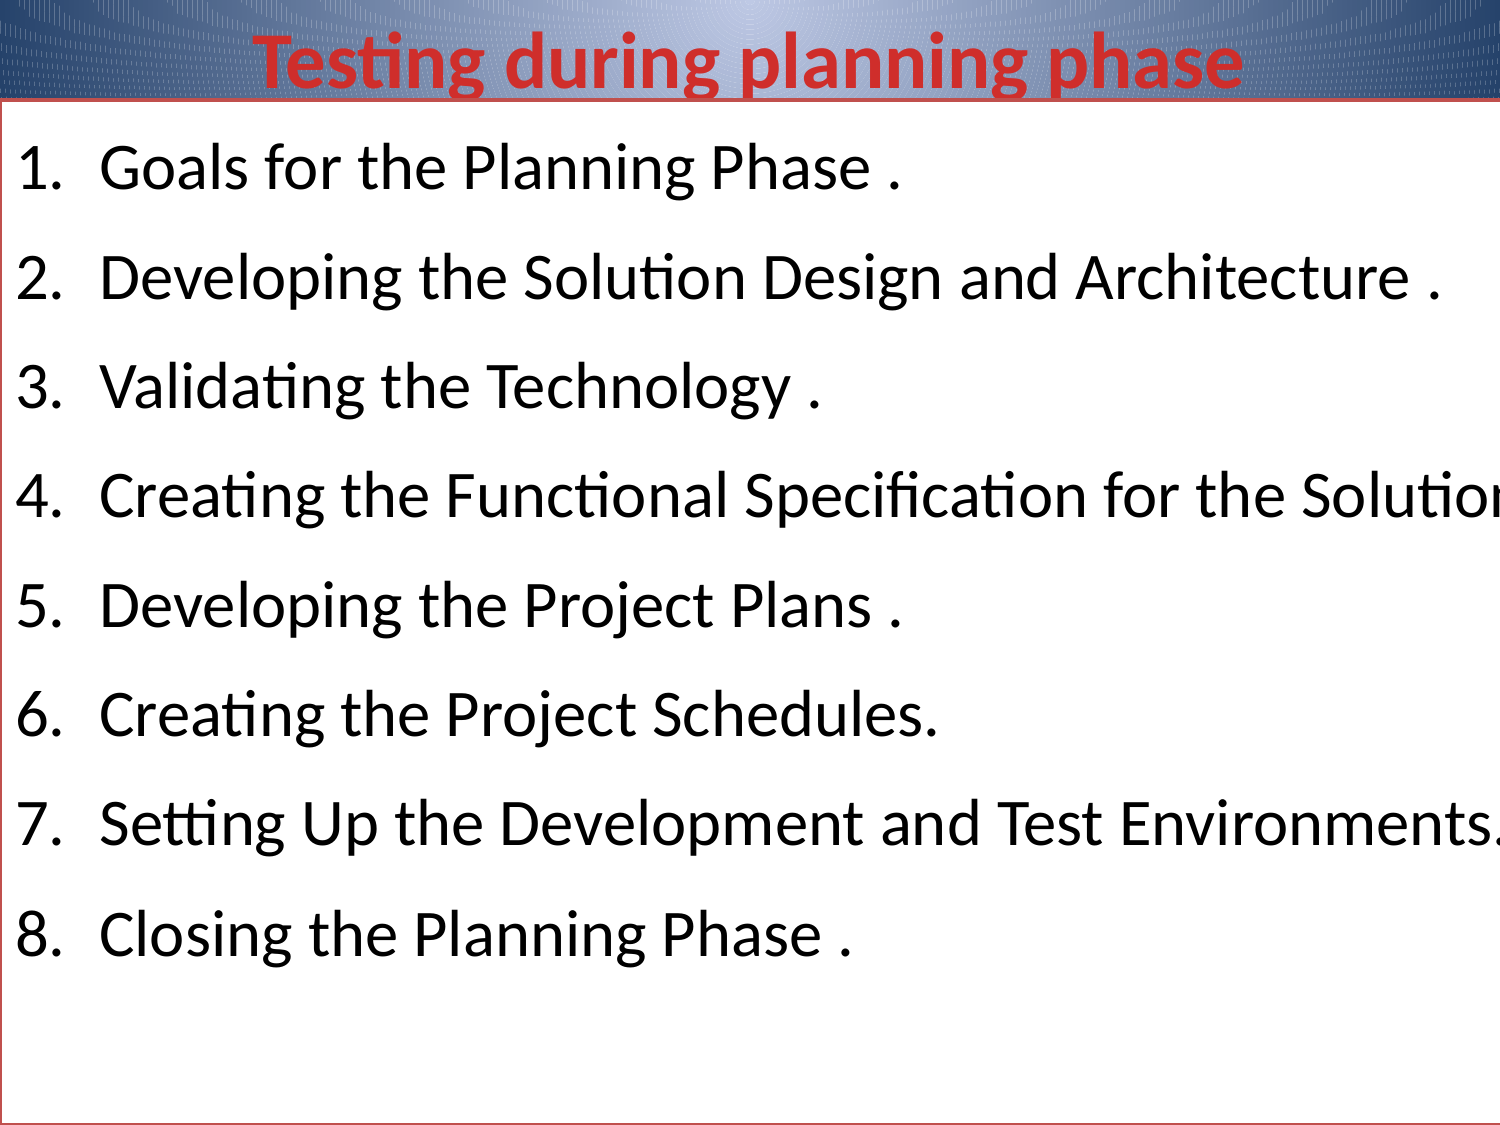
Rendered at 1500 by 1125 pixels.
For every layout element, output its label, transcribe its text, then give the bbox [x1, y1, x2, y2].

list Goals for the Planning Phase . Developing the Solution Design and Architecture . Validating the Technology . Creating the Functional Specification for the Solution. Developing the Project Plans . Creating the Project Schedules. Setting Up the Development and Test Environments. Closing the Planning Phase . [0, 98, 1500, 1125]
title Testing during planning phase [0, 0, 1500, 98]
